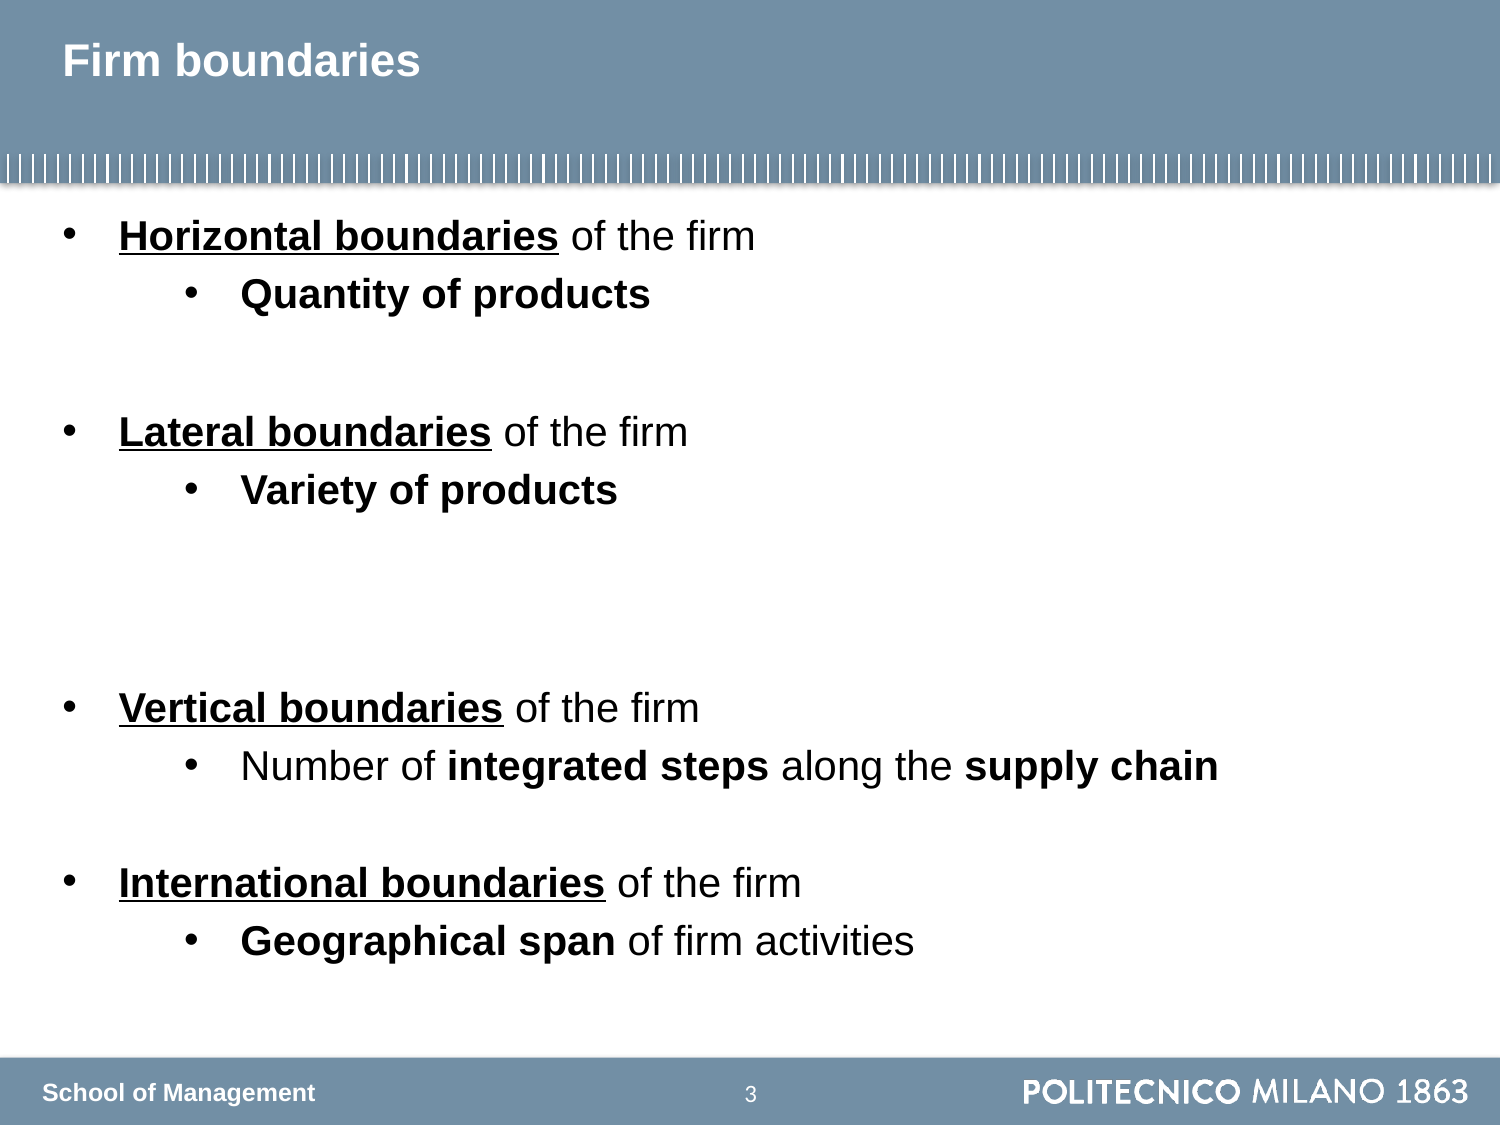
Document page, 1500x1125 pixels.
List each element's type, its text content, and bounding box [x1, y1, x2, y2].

slide_number 2 [575, 1062, 926, 1123]
title Firm boundaries [47, 22, 1455, 154]
picture [1017, 1066, 1474, 1115]
list Horizontal boundaries of the firm Quantity of products Lateral boundaries of the firm Variety of products Vertical boundaries of the firm Number of integrated steps along the supply chain International boundaries of the firm Geographical span of firm activities [47, 201, 1455, 1044]
